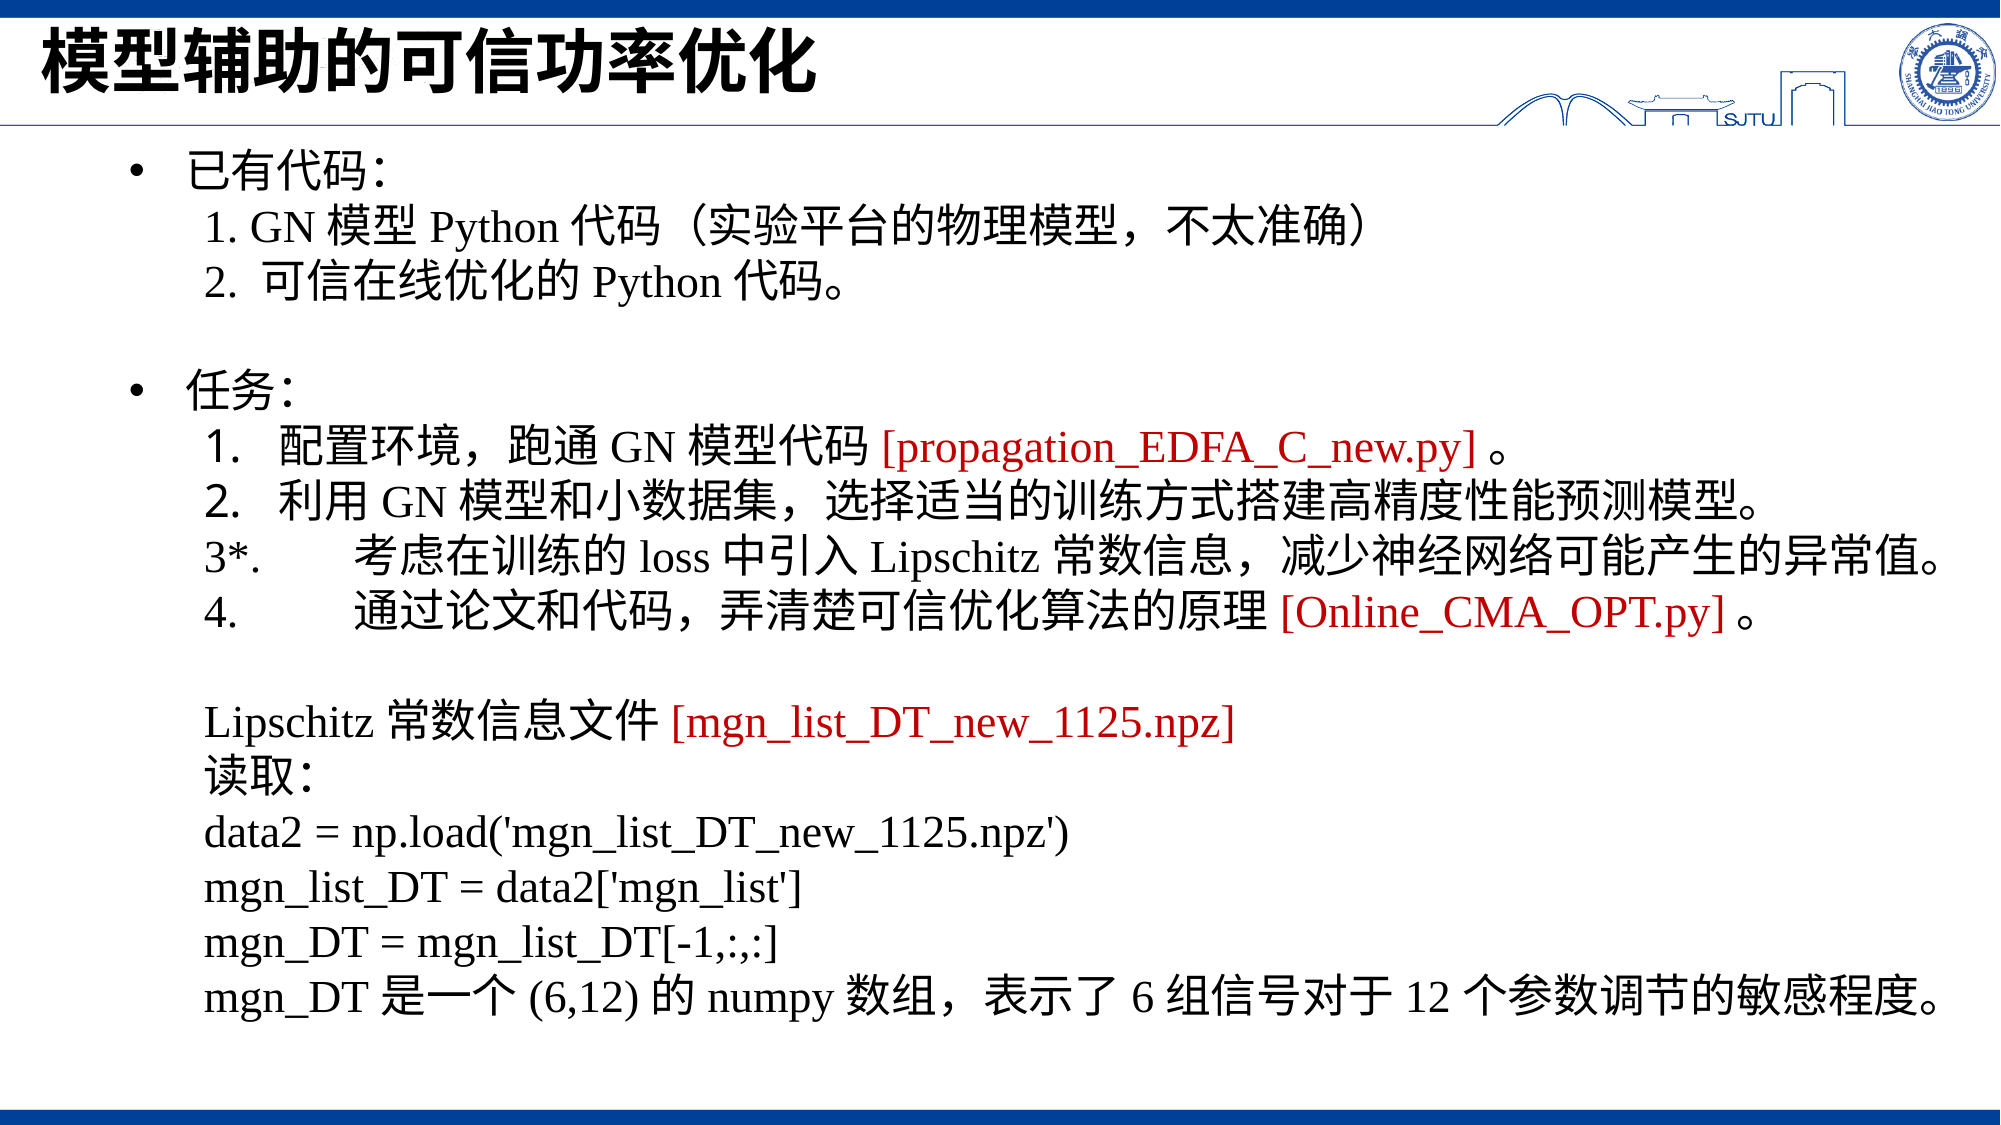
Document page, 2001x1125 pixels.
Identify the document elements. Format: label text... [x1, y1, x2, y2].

text_box 模型辅助的可信功率优化 [25, 19, 1866, 135]
text_box 已有代码： 1. GN模型Python代码（实验平台的物理模型，不太准确） 2. 可信在线优化的Python代码。 任务： 配置环境，跑通GN模型代码[propagation_EDFA_C_new.py]。 利用GN模型和小数据集，选择适当的训练方式搭建高精度性能预测模型。 3*. 考虑在训练的loss中引入Lipschitz常数信息，减少神经网络可能产生的异常值。 4. 通过论文和代码，弄清楚可信优化算法的原理[Online_CMA_OPT.py]。 Lipschitz常数信息文件[mgn_list_DT_new_1125.npz] 读取： data2 = np.load('mgn_list_DT_new_1125.npz') mgn_list_DT = data2['mgn_list'] mgn_DT = mgn_list_DT[-1,:,:] mgn_DT是一个(6,12)的numpy数组，表示了6组信号对于12个参数调节的敏感程度。 [114, 134, 1975, 1029]
picture [1899, 23, 1996, 121]
